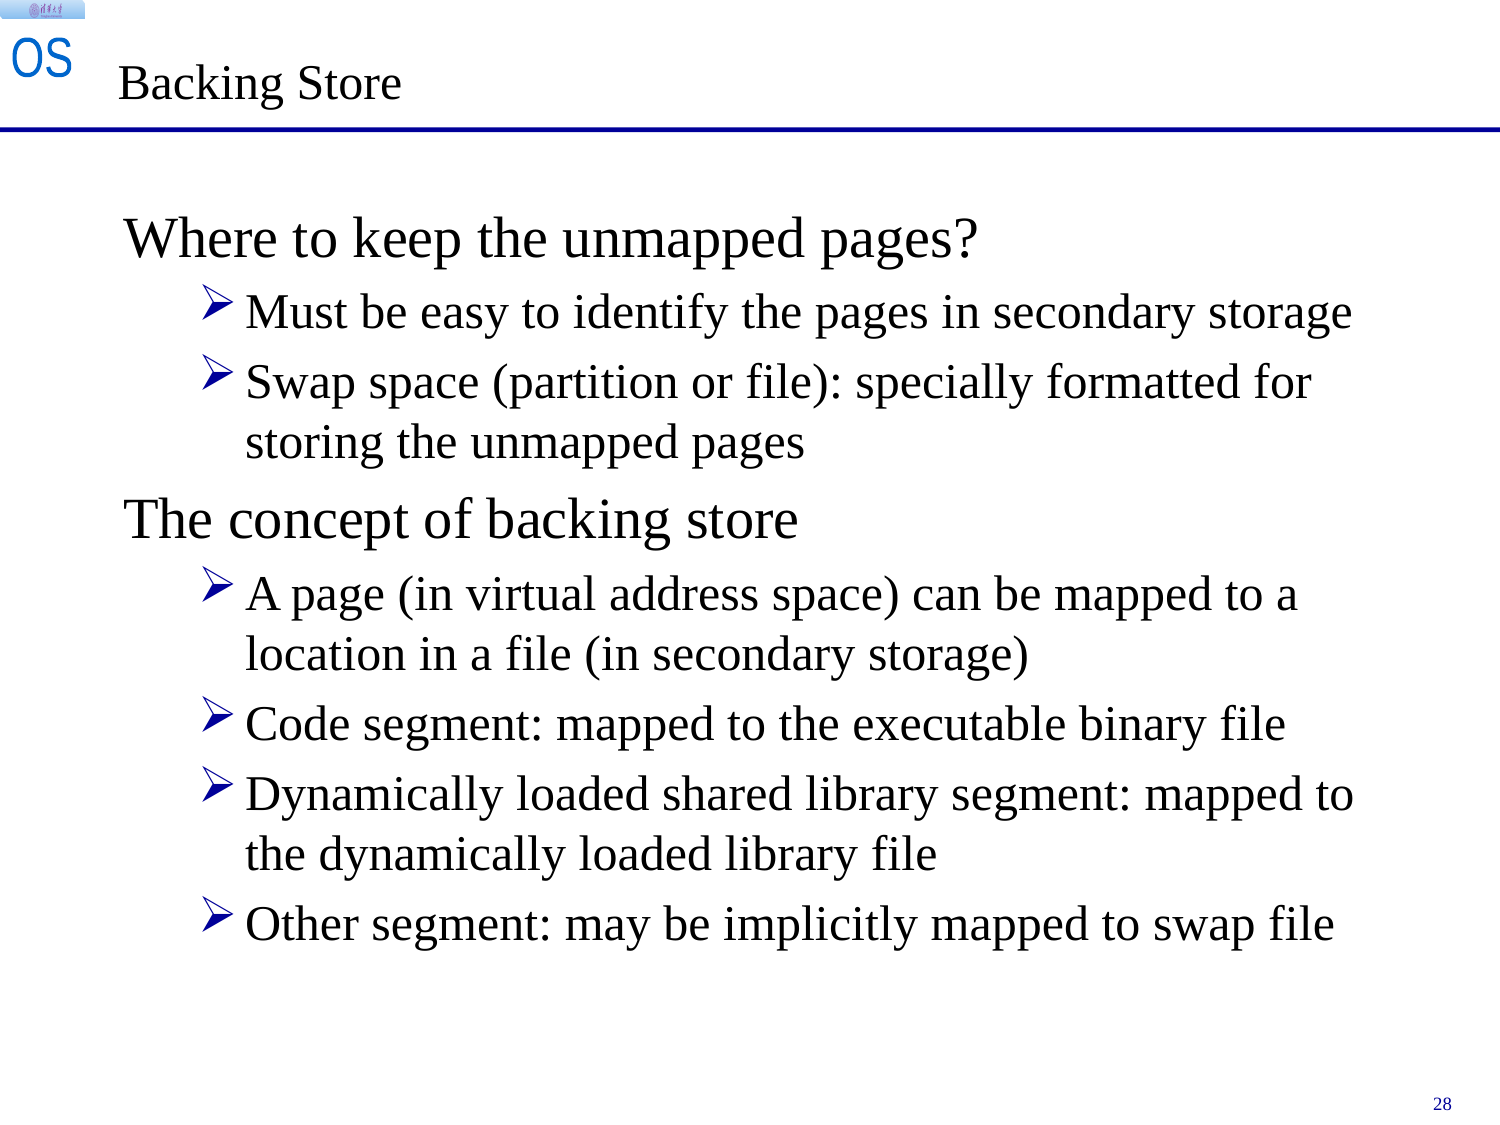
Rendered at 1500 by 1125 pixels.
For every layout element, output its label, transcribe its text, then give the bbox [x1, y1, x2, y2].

list Where to keep the unmapped pages? Must be easy to identify the pages in secondary storage Swap space (partition or file): specially formatted for storing the unmapped pages The concept of backing store A page (in virtual address space) can be mapped to a location in a file (in secondary storage) Code segment: mapped to the executable binary file Dynamically loaded shared library segment: mapped to the dynamically loaded library file Other segment: may be implicitly mapped to swap file [108, 191, 1384, 867]
picture [0, 0, 85, 19]
title Backing Store [102, 18, 1408, 118]
